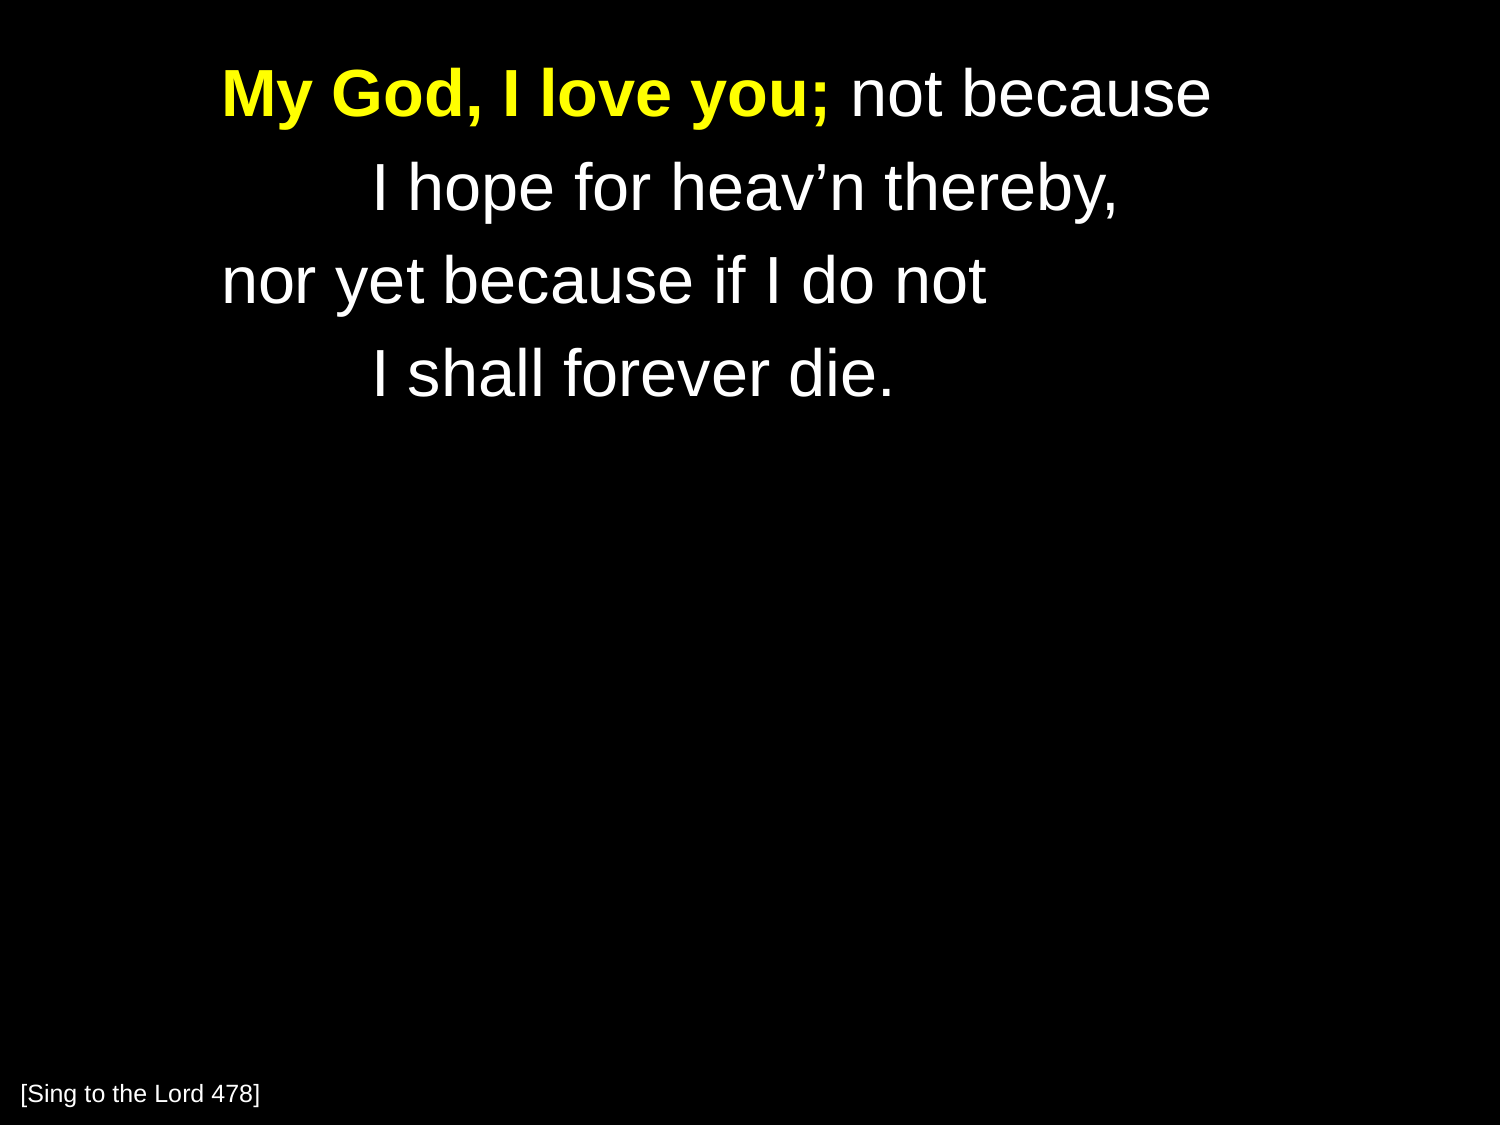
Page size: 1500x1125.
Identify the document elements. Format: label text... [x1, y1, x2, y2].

text_box [Sing to the Lord 478] [5, 1070, 526, 1115]
list My God, I love you; not because I hope for heav’n thereby, nor yet because if I do not I shall forever die. [0, 42, 1500, 1047]
